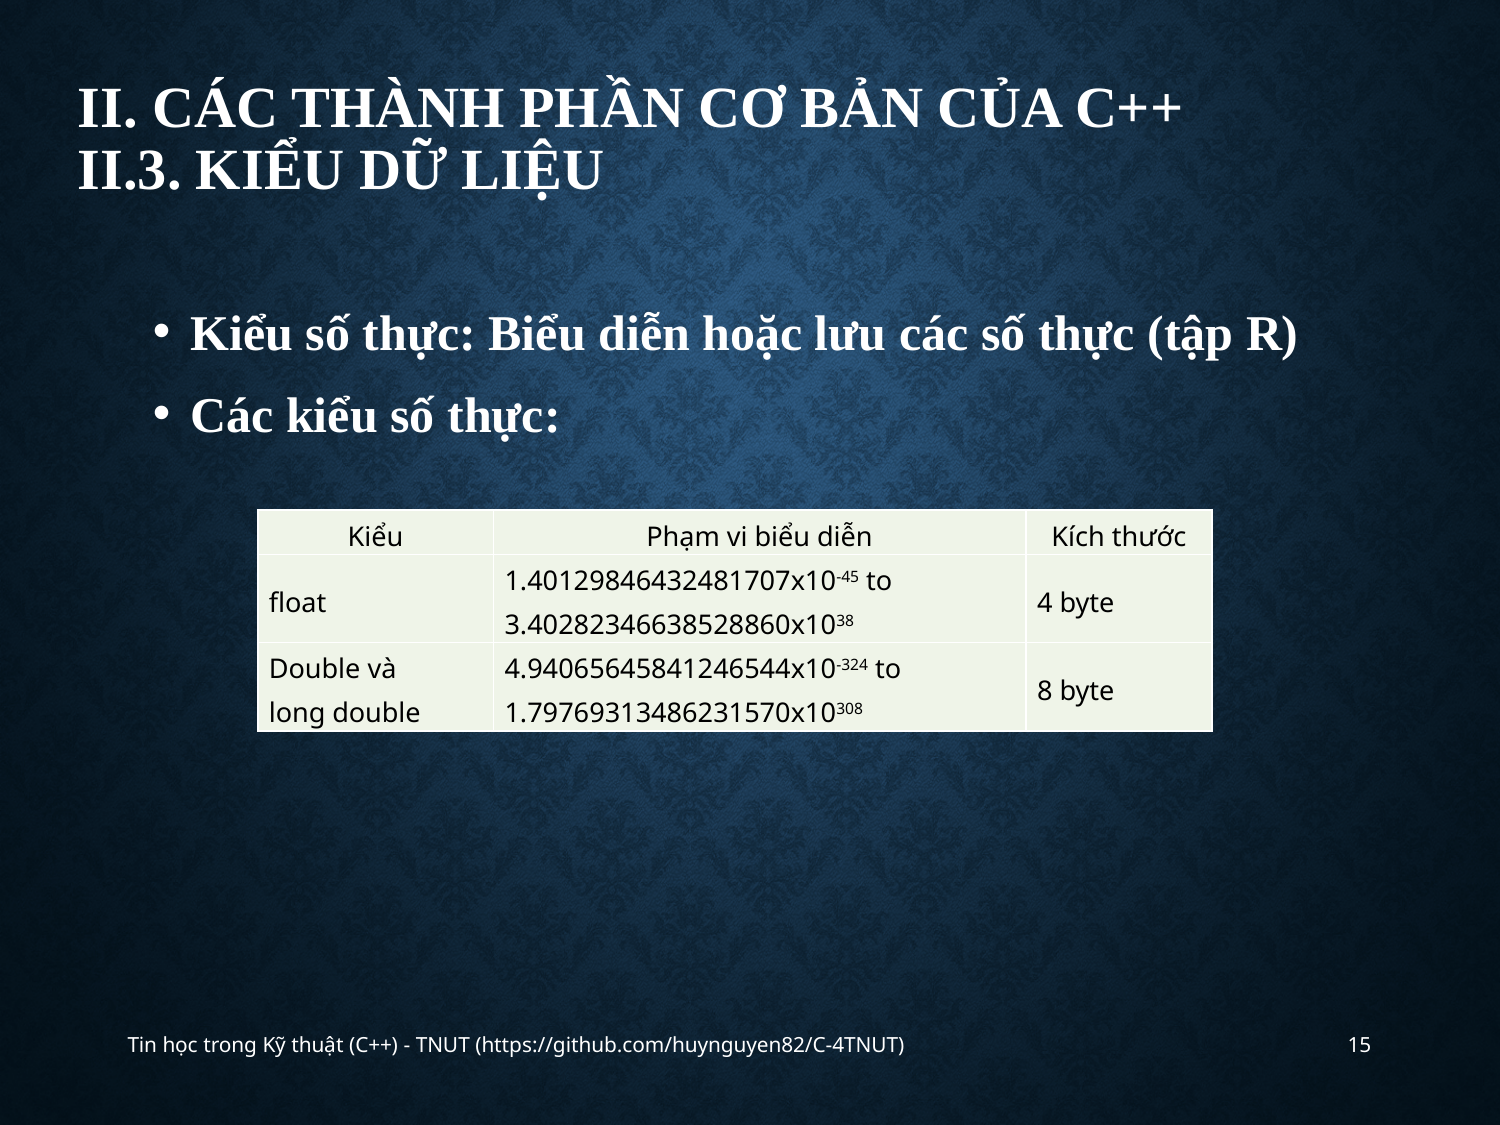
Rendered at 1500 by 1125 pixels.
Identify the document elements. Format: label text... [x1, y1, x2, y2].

title II. CÁC THÀNH PHẦN CƠ BẢN CỦA C++ II.3. Kiểu dữ liệu [63, 31, 1445, 249]
table_cell float [259, 555, 493, 642]
table_cell 8 byte [1027, 643, 1211, 730]
table_cell Double và long double [259, 643, 493, 730]
table_cell 4 byte [1027, 555, 1211, 642]
footer Tin học trong Kỹ thuật (C++) - TNUT (https://github.com/huynguyen82/C-4TNUT) [112, 1016, 934, 1076]
slide_number 15 [1293, 1016, 1387, 1076]
table_header Kiểu [259, 511, 493, 554]
list Kiểu số thực: Biểu diễn hoặc lưu các số thực (tập R) Các kiểu số thực: [63, 280, 1445, 999]
table_cell 1.40129846432481707x10-45 to 3.40282346638528860x1038 [494, 555, 1025, 642]
table_header Kích thước [1027, 511, 1211, 554]
table_cell 4.94065645841246544x10-324 to 1.79769313486231570x10308 [494, 643, 1025, 730]
table_header Phạm vi biểu diễn [494, 511, 1025, 554]
